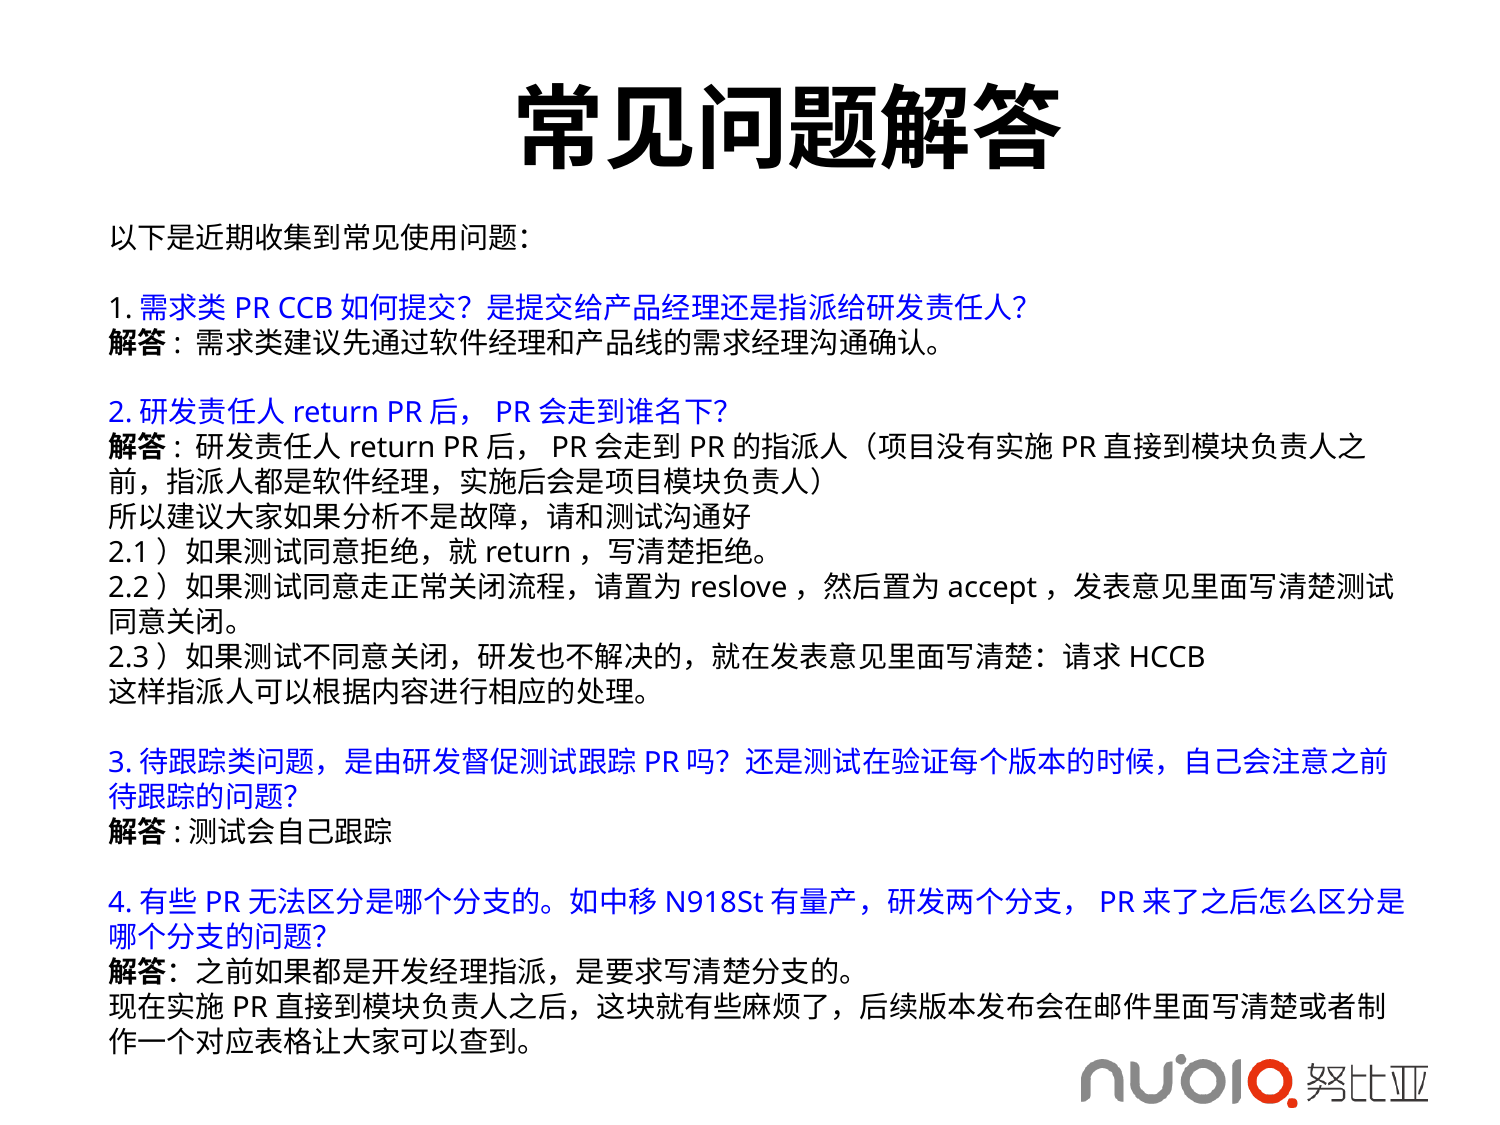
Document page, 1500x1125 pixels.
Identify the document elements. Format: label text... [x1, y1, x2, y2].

text_box 操作说明 [432, 19, 1500, 134]
picture [1081, 1054, 1428, 1108]
text_box 以下是近期收集到常见使用问题： 1.需求类PR CCB如何提交？是提交给产品经理还是指派给研发责任人？ 解答: 需求类建议先通过软件经理和产品线的需求经理沟通确认。 2.研发责任人return PR后，PR会走到谁名下？ 解答: 研发责任人return PR后，PR会走到PR的指派人（项目没有实施PR直接到模块负责人之前，指派人都是软件经理，实施后会是项目模块负责人） 所以建议大家如果分析不是故障，请和测试沟通好 2.1）如果测试同意拒绝，就return，写清楚拒绝。 2.2）如果测试同意走正常关闭流程，请置为reslove，然后置为accept，发表意见里面写清楚测试同意关闭。 2.3）如果测试不同意关闭，研发也不解决的，就在发表意见里面写清楚：请求HCCB 这样指派人可以根据内容进行相应的处理。 3.待跟踪类问题，是由研发督促测试跟踪PR吗？还是测试在验证每个版本的时候，自己会注意之前待跟踪的问题？ 解答:测试会自己跟踪 4.有些PR无法区分是哪个分支的。如中移N918St有量产，研发两个分支，PR来了之后怎么区分是哪个分支的问题？ 解答：之前如果都是开发经理指派，是要求写清楚分支的。 现在实施PR直接到模块负责人之后，这块就有些麻烦了，后续版本发布会在邮件里面写清楚或者制作一个对应表格让大家可以查到。 [93, 211, 1424, 1066]
text_box 常见问题解答 [498, 62, 1079, 188]
